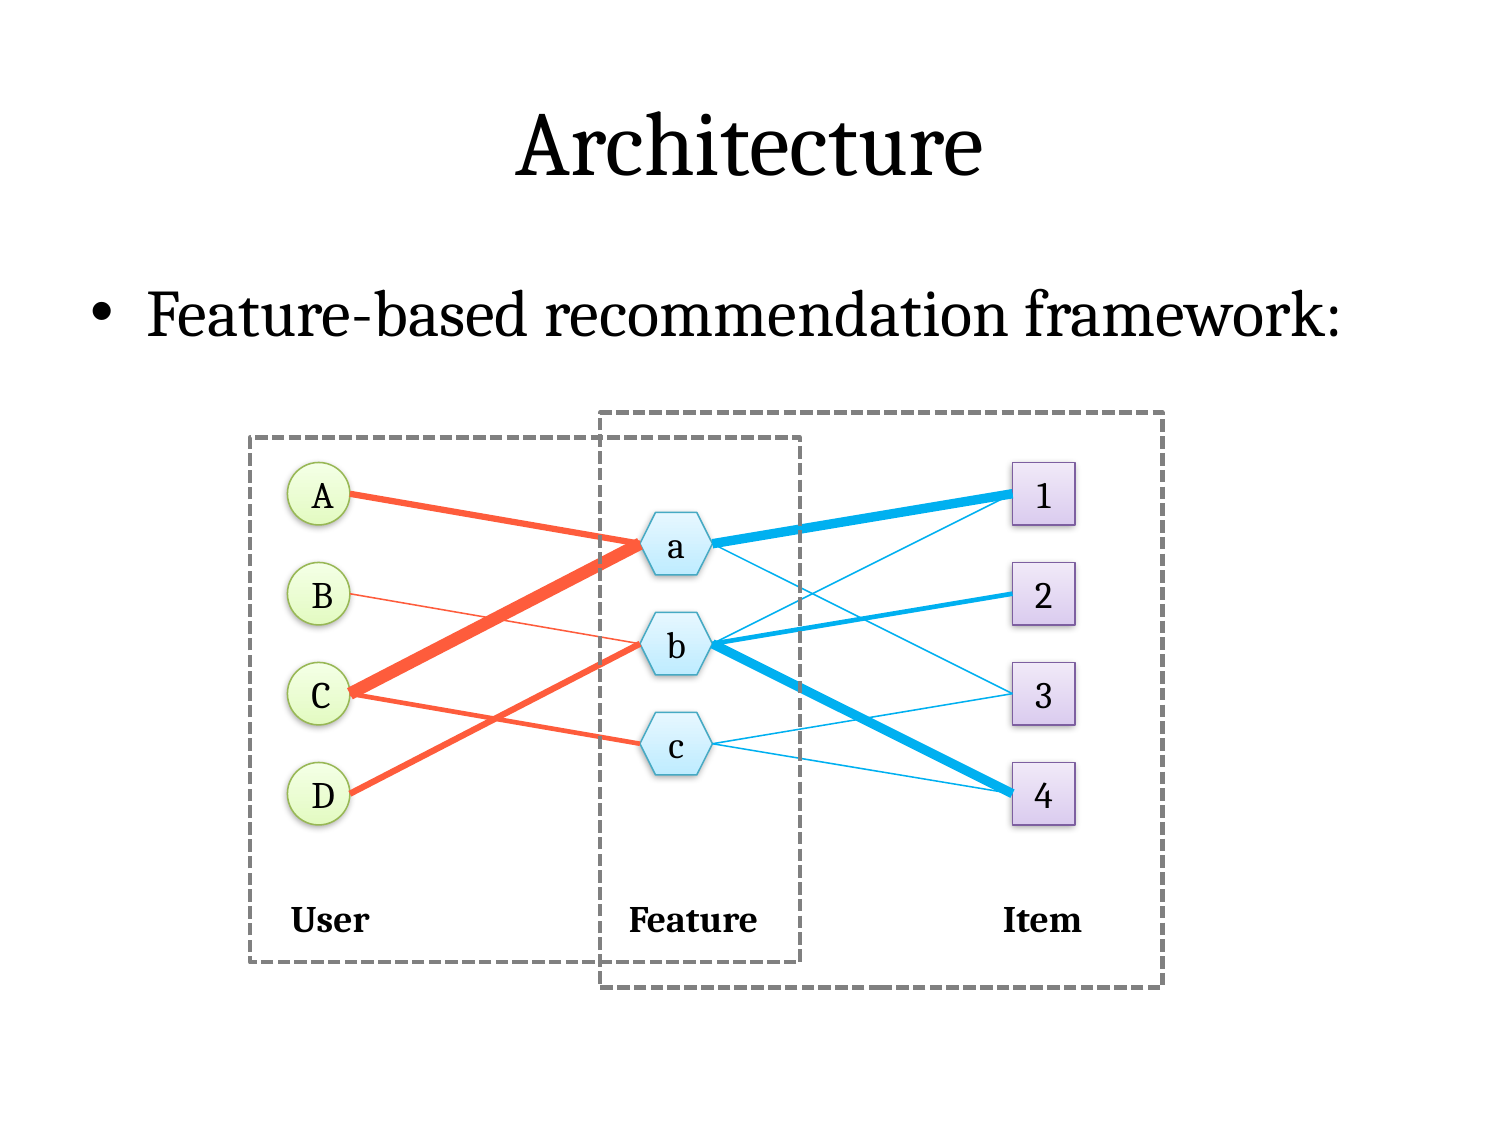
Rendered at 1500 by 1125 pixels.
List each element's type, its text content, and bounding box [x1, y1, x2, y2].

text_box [712, 493, 1013, 593]
text_box [248, 435, 600, 964]
title Architecture [75, 45, 1425, 233]
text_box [349, 643, 641, 794]
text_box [712, 593, 1013, 644]
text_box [349, 543, 641, 643]
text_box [712, 743, 1013, 794]
list Feature-based recommendation framework: [75, 262, 1425, 1005]
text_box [349, 493, 641, 543]
text_box [598, 410, 1165, 990]
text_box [712, 651, 1013, 693]
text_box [712, 693, 1013, 743]
